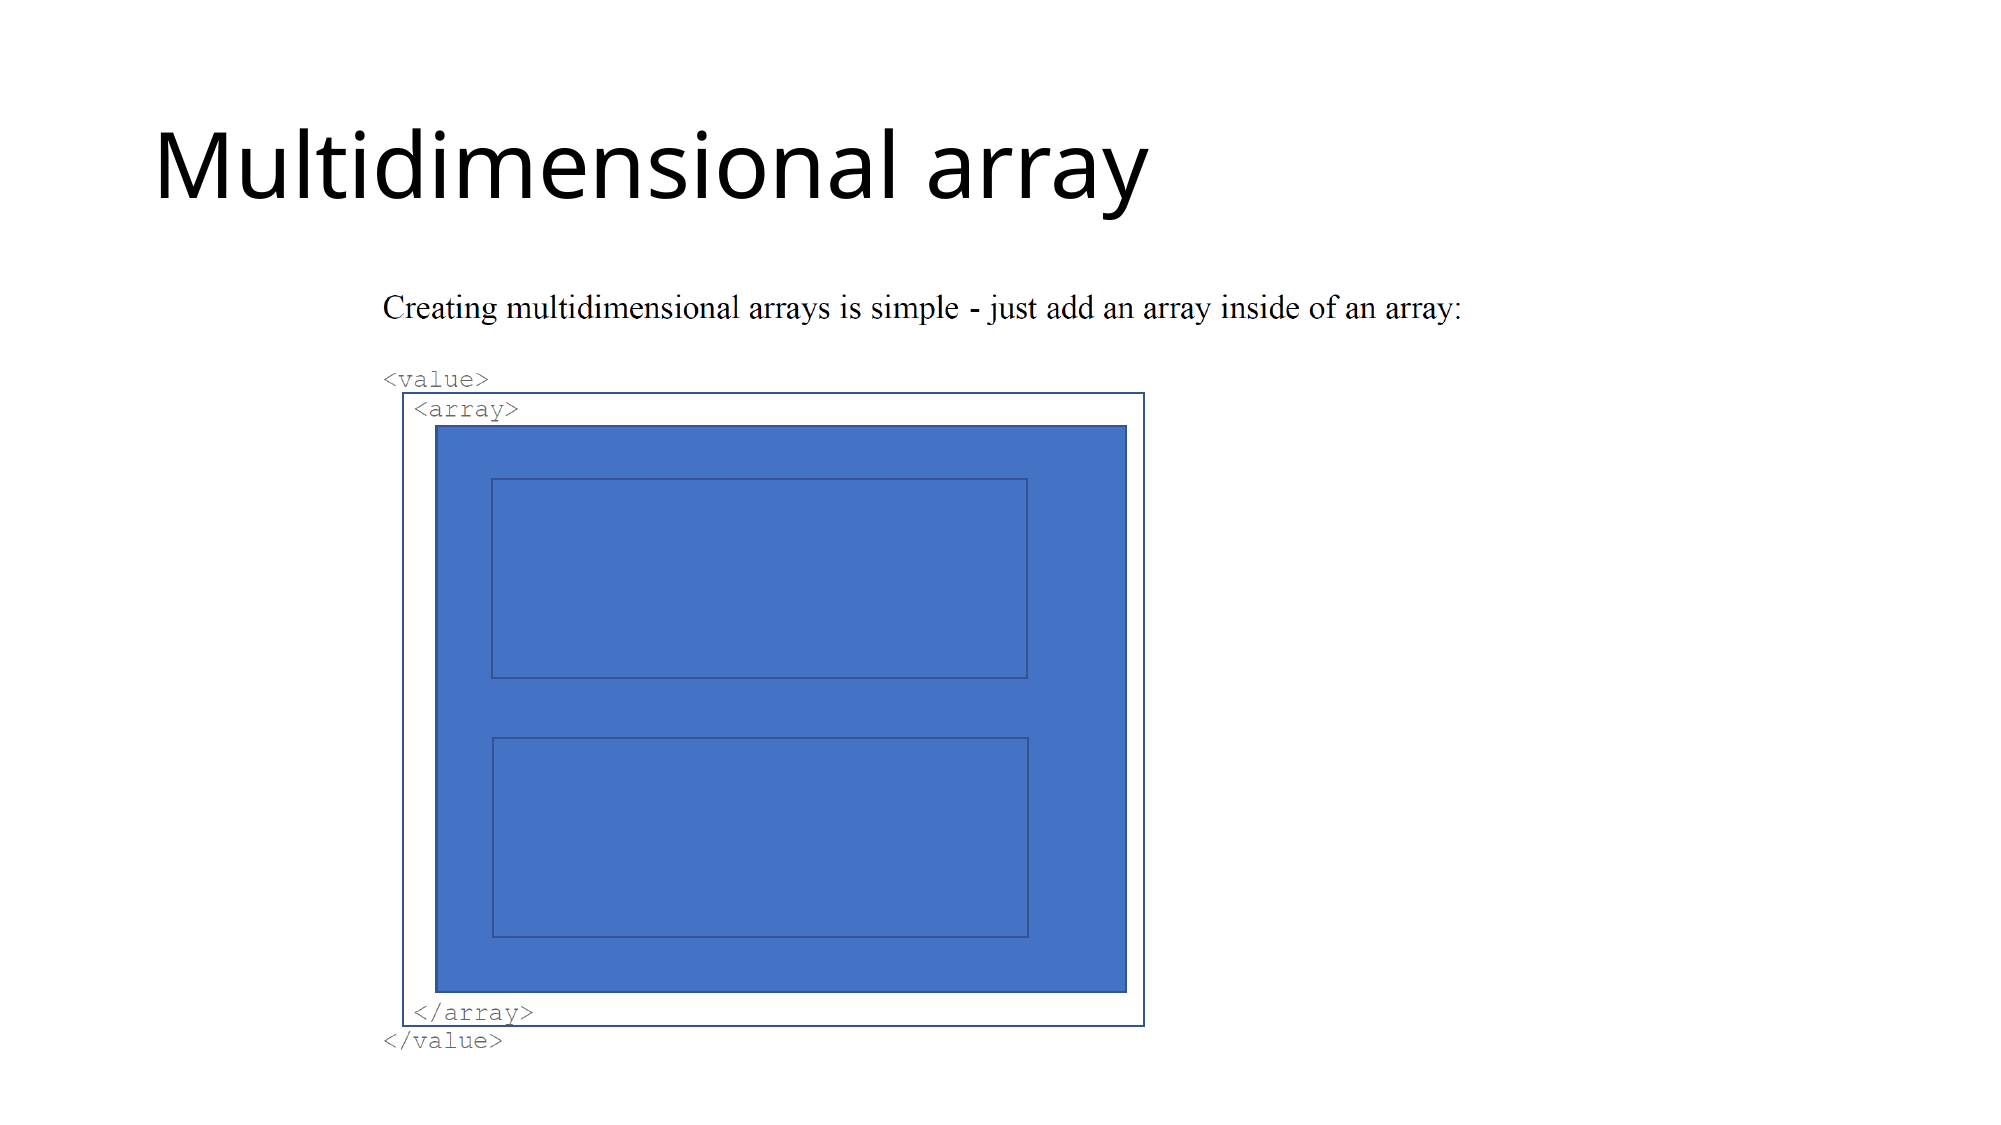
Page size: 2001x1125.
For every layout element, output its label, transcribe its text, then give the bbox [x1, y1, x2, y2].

picture [357, 289, 1464, 1053]
title Multidimensional array [137, 59, 1863, 278]
